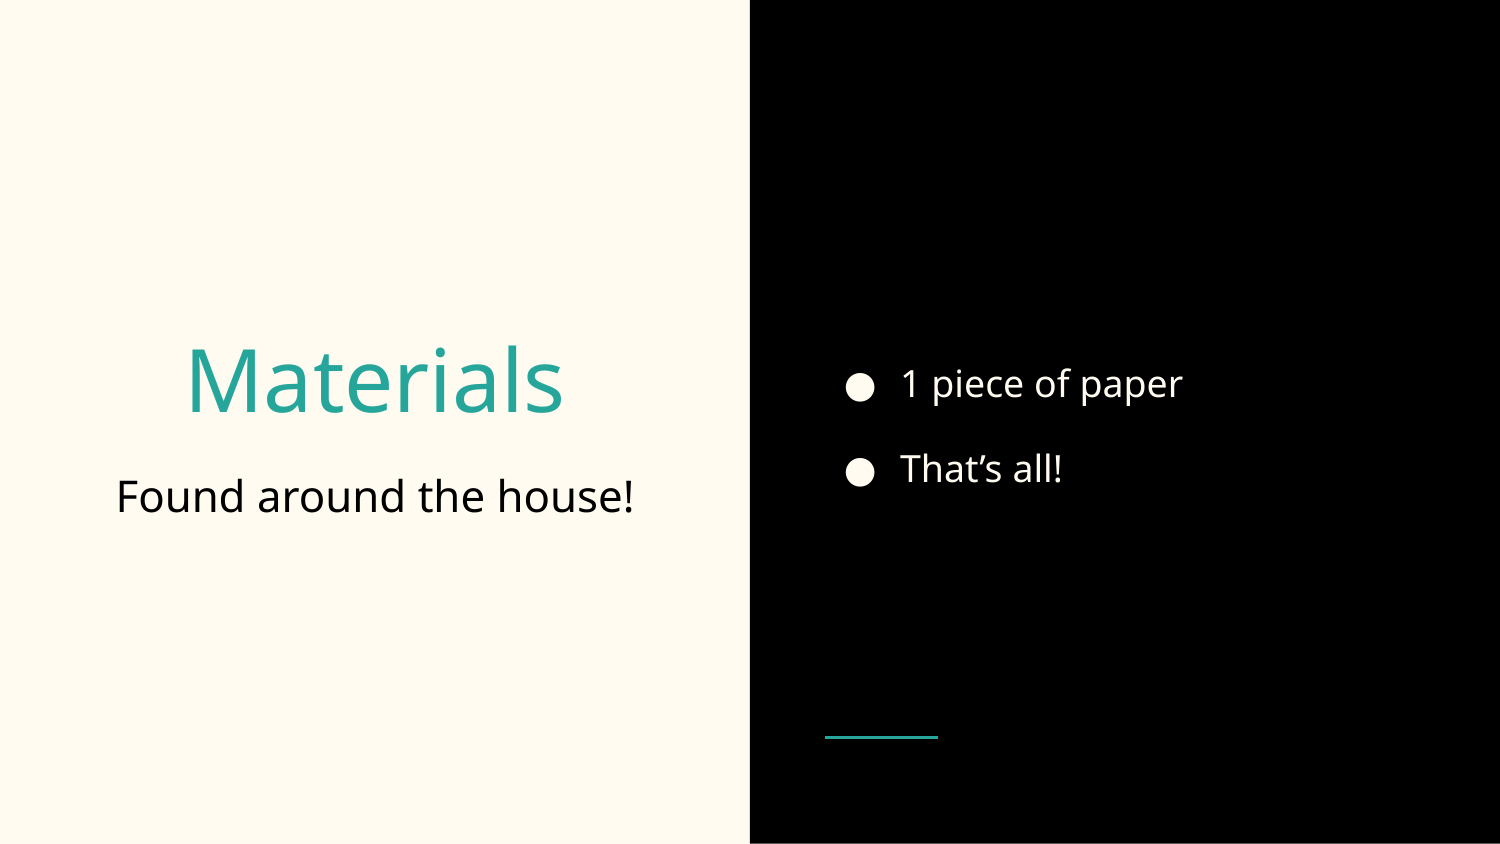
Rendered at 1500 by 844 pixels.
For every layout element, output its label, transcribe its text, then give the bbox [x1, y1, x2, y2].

list 1 piece of paper That’s all! [810, 118, 1440, 725]
subtitle Found around the house! [43, 454, 708, 675]
title Materials [43, 226, 708, 446]
